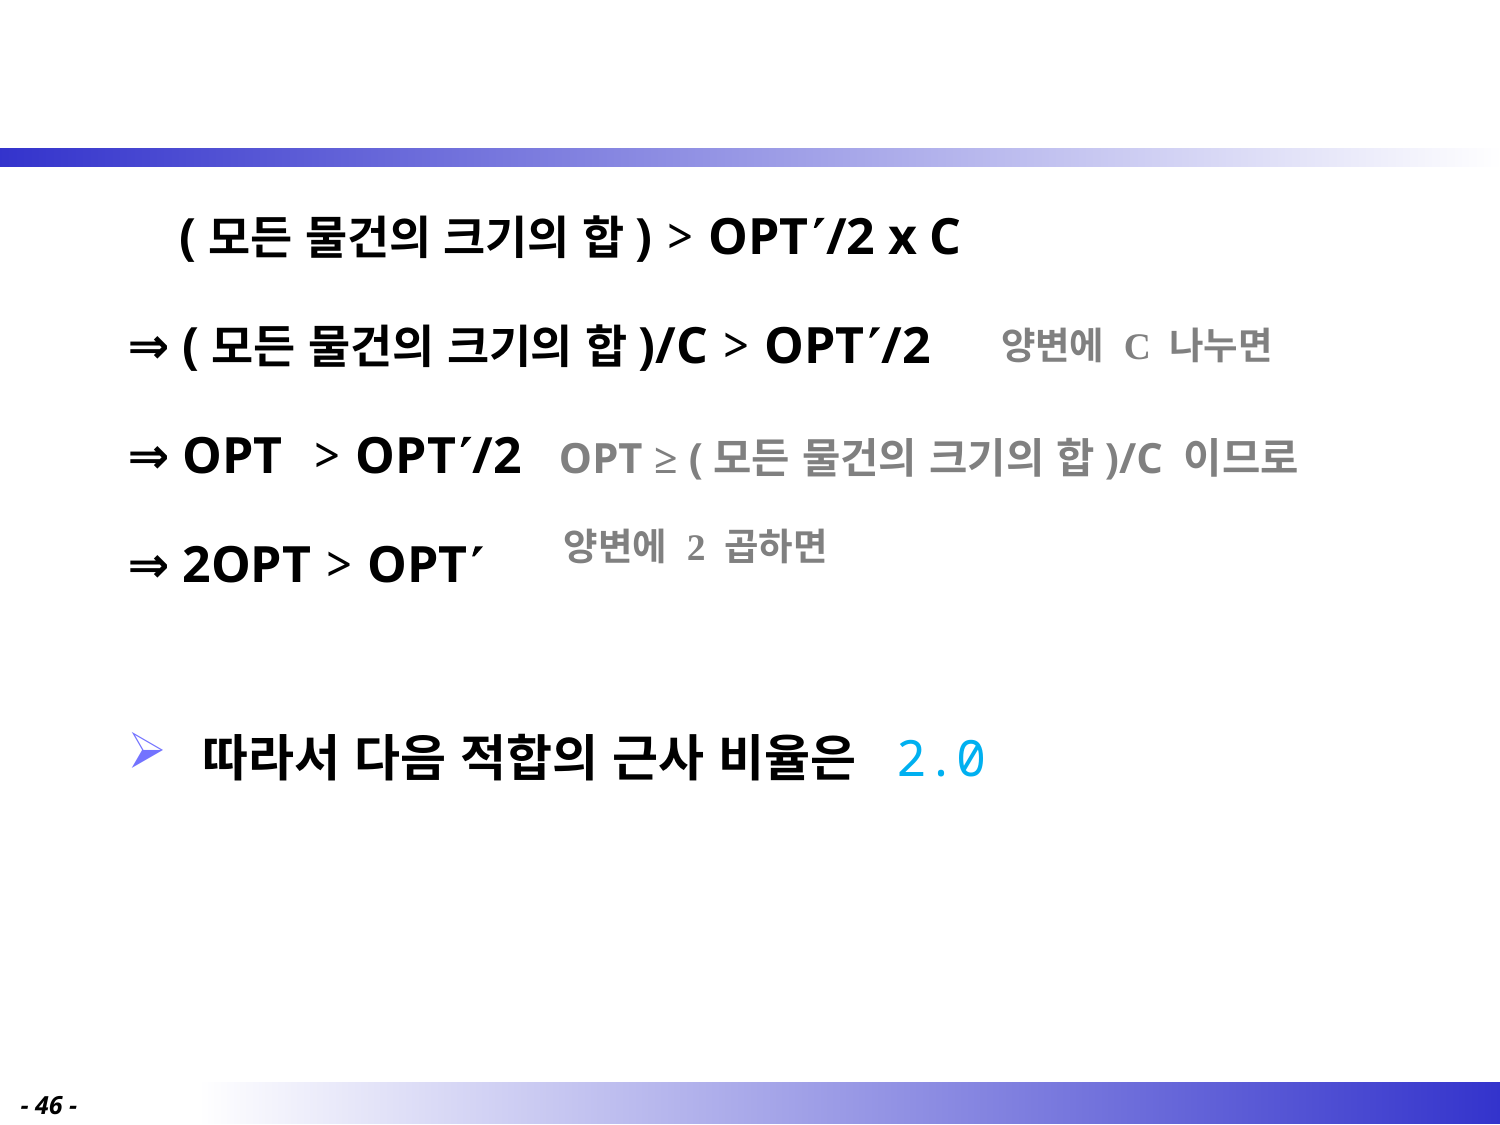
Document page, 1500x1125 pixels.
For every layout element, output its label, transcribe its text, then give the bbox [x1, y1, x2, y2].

slide_number - 46 - [5, 1082, 113, 1118]
text_box 양변에 2 곱하면 [549, 515, 904, 575]
list (모든 물건의 크기의 합) > OPT/2 x C ⇒ (모든 물건의 크기의 합)/C > OPT/2 ⇒ OPT > OPT/2 OPT ≥ (모든 물건의 크기의 합)/C 이므로 ⇒ 2OPT > OPT 따라서 다음 적합의 근사 비율은 2.0 [112, 184, 1388, 1082]
text_box 양변에 C 나누면 [986, 314, 1341, 375]
